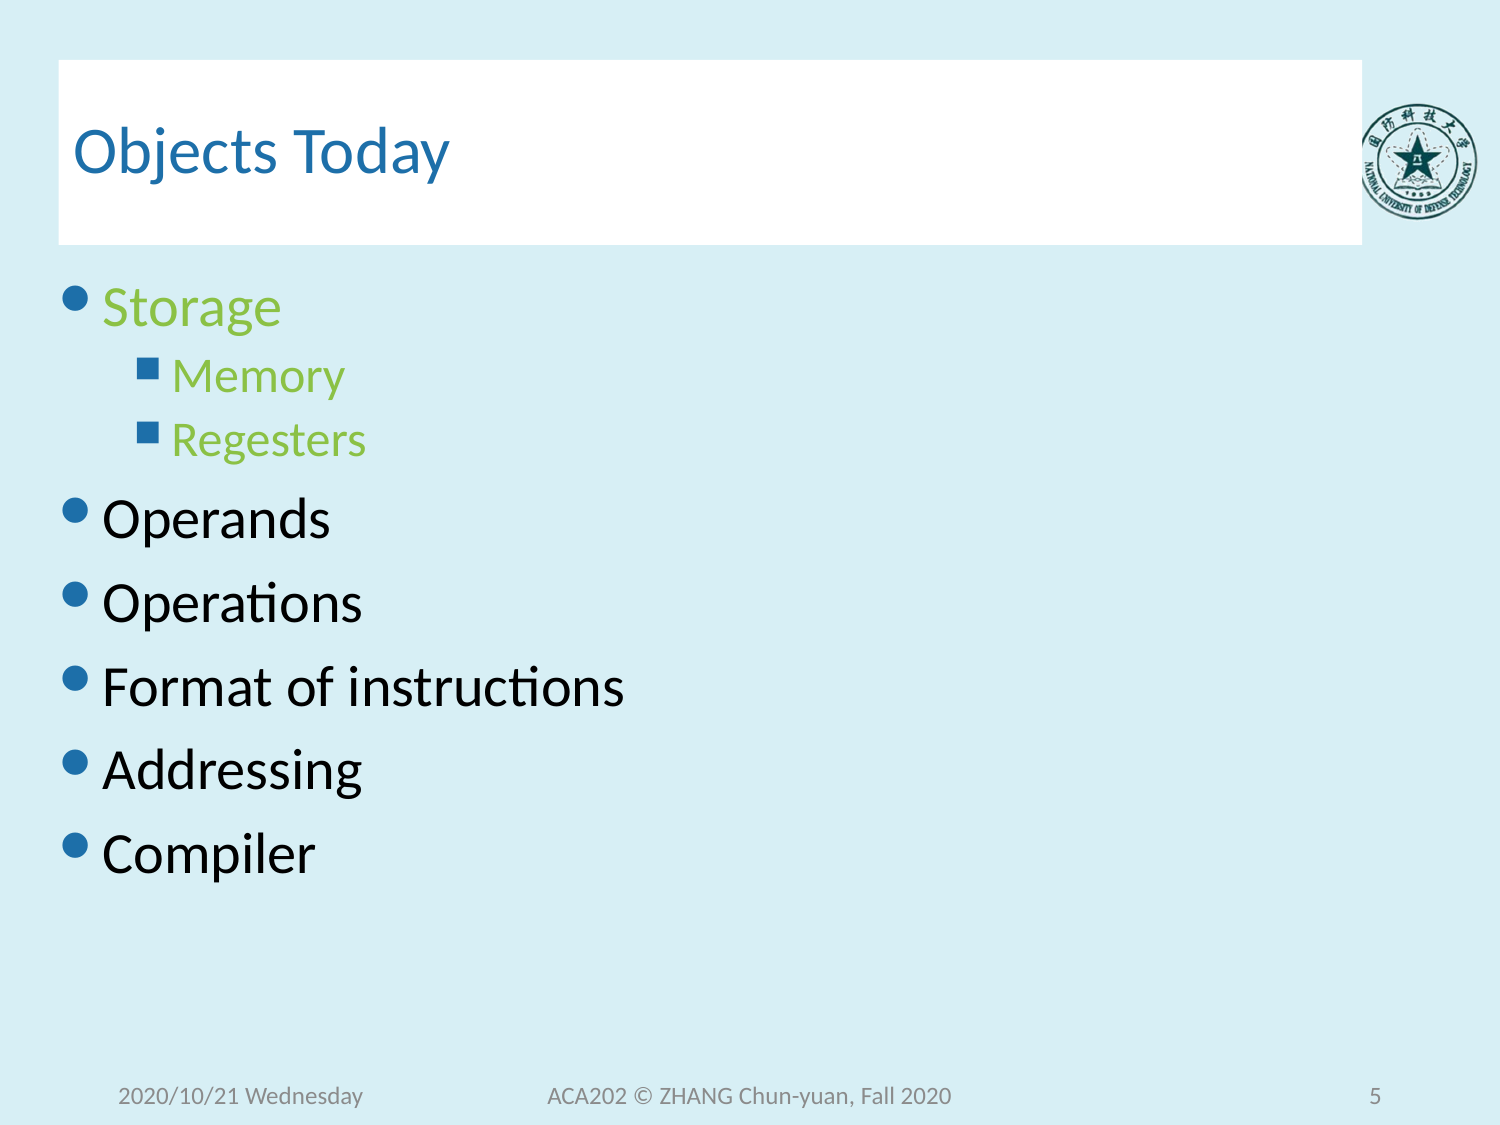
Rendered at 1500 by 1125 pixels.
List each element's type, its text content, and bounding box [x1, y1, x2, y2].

list Storage Memory Regesters Operands Operations Format of instructions Addressing Compiler [43, 268, 1457, 1045]
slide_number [103, 1064, 441, 1125]
footer ACA202 © ZHANG Chun-yuan, Fall 2020 [496, 1064, 1004, 1125]
picture [1363, 102, 1480, 224]
title Objects Today [58, 59, 1363, 245]
slide_number 5 [1059, 1064, 1397, 1125]
